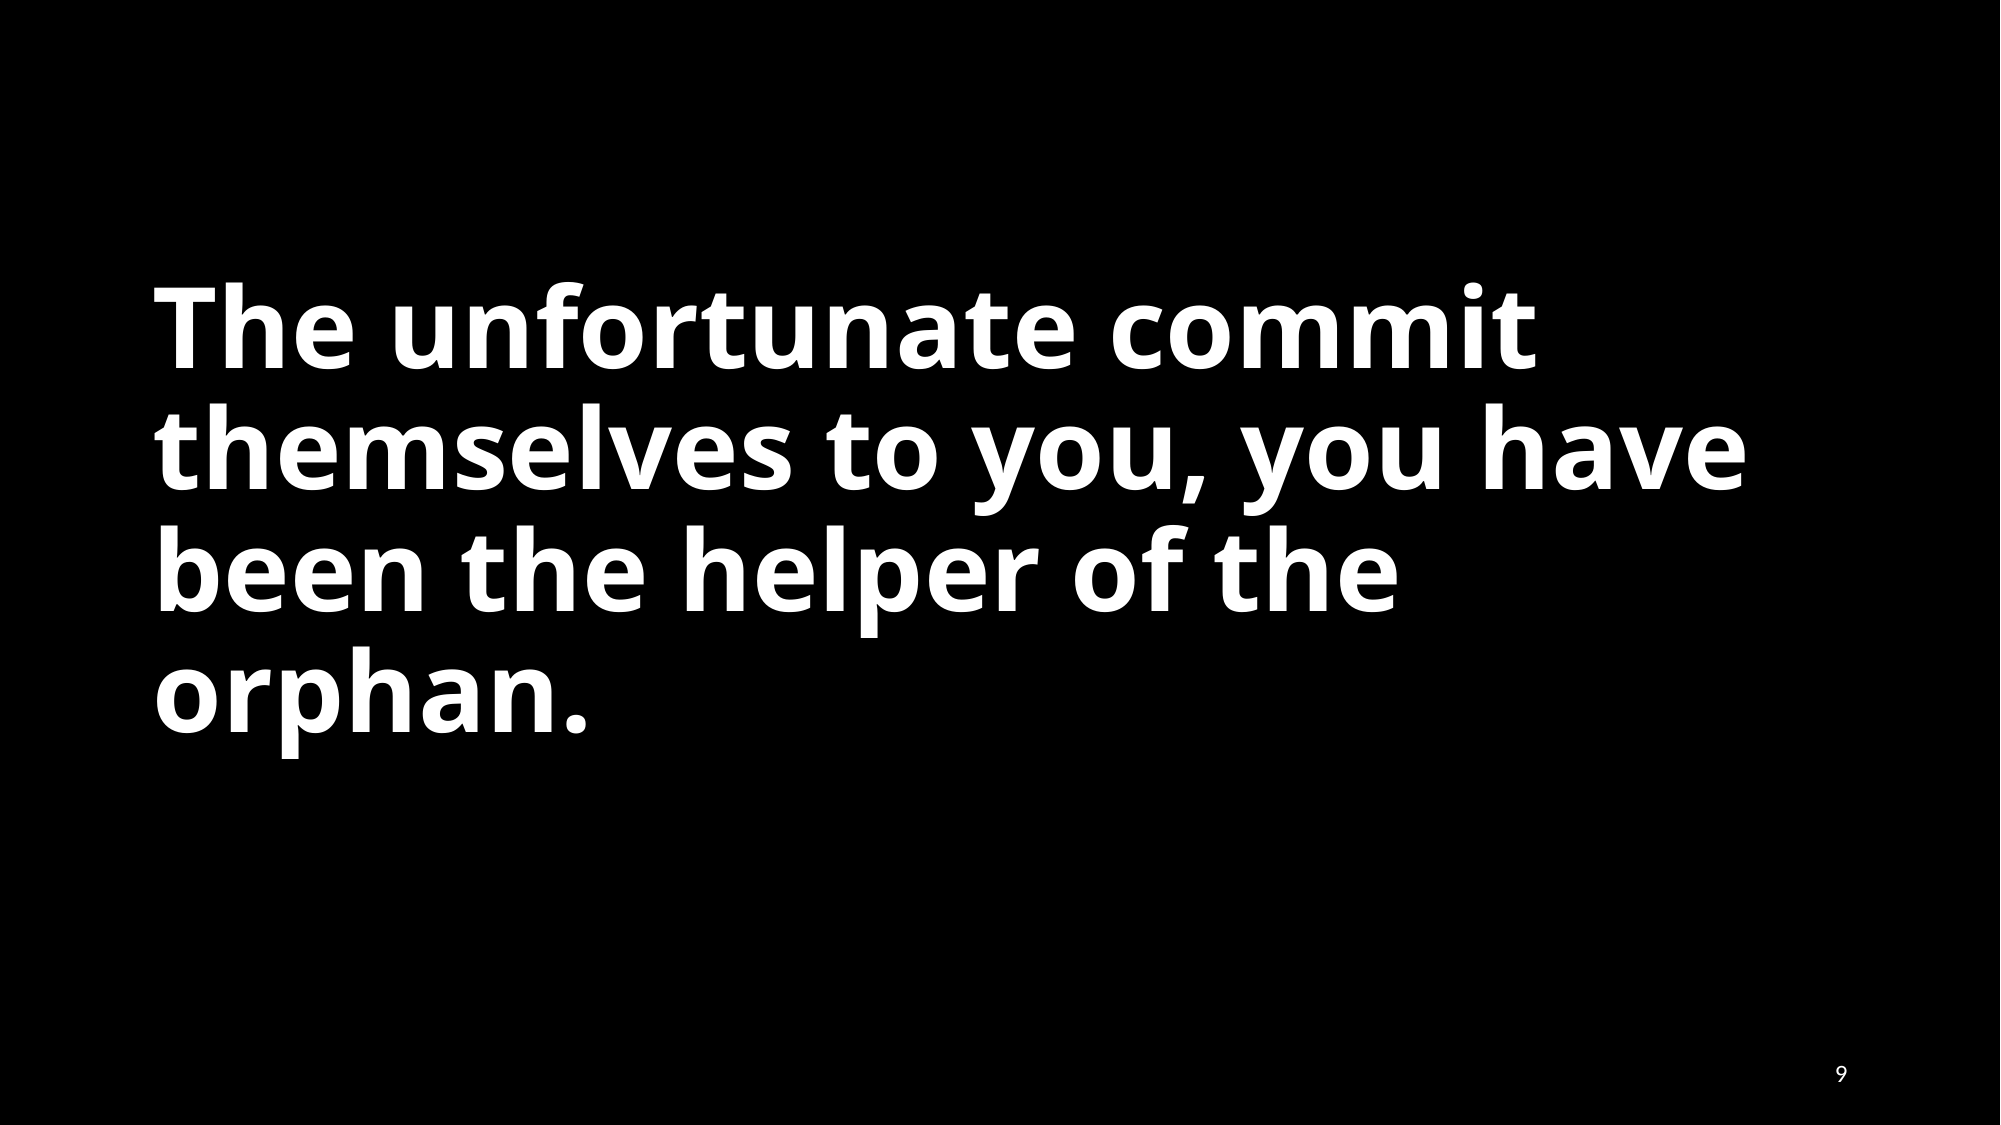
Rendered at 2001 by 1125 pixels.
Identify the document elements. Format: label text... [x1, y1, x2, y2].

title The unfortunate commit themselves to you, you have been the helper of the orphan. [137, 93, 1863, 935]
slide_number ‹#› [1412, 1042, 1863, 1103]
